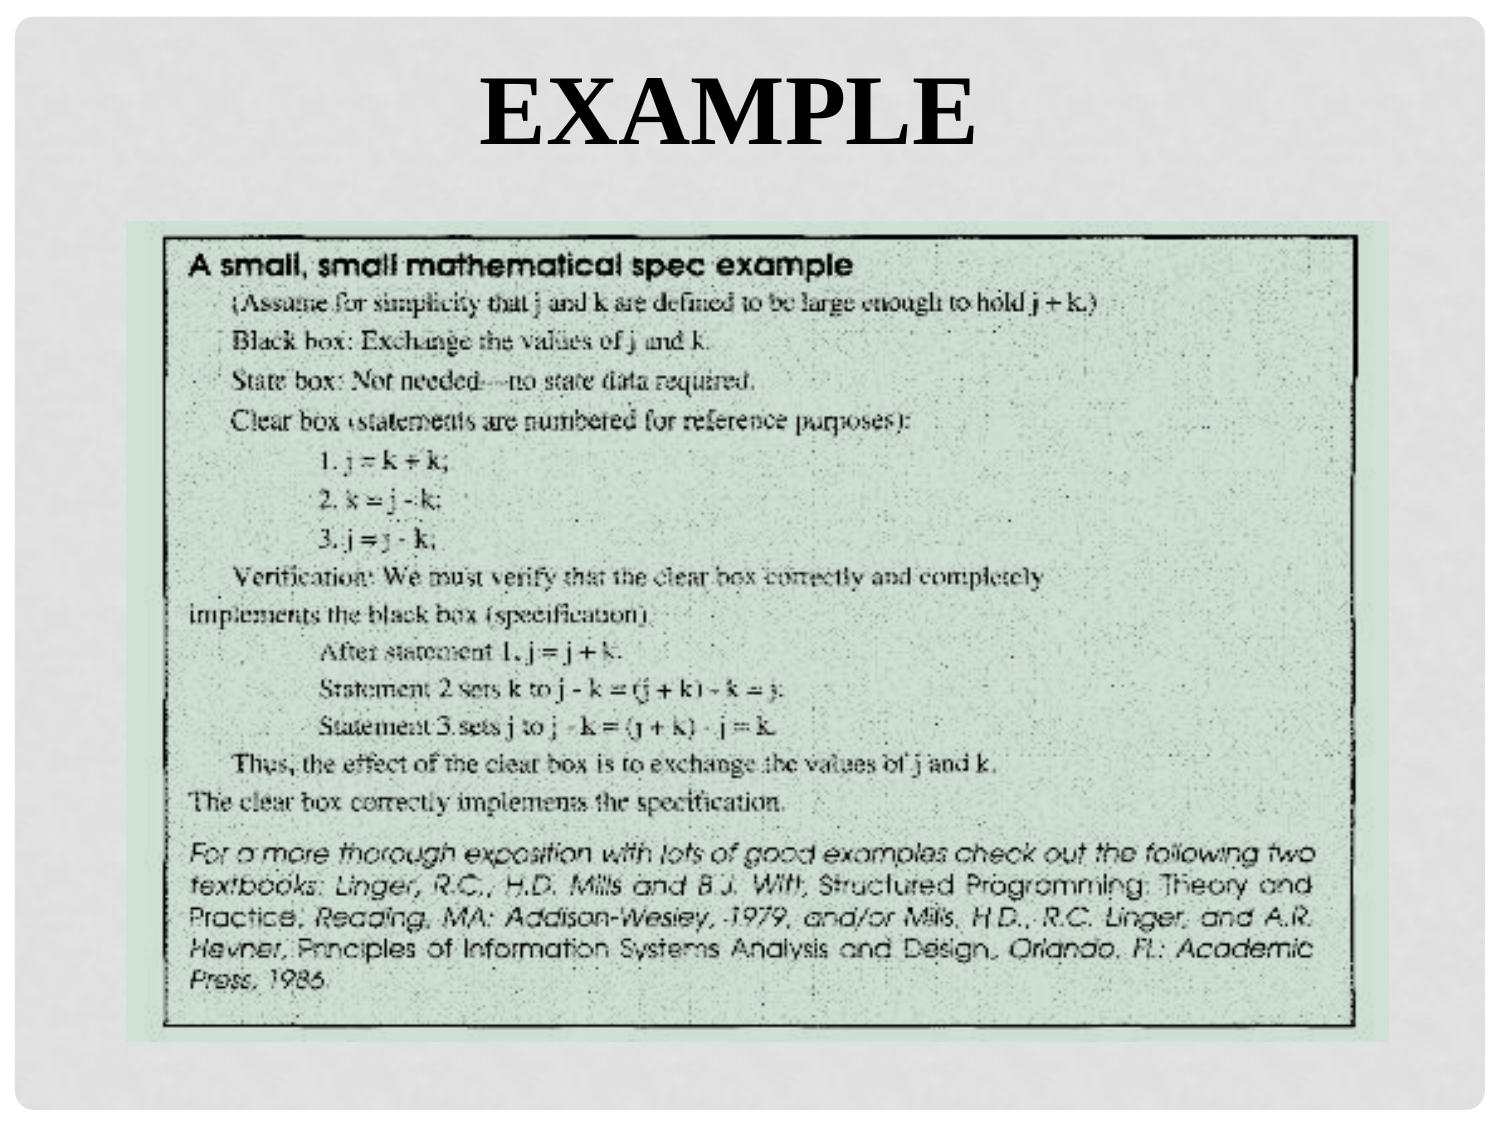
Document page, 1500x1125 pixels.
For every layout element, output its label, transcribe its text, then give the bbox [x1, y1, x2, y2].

picture [125, 221, 1389, 1042]
text_box EXAMPLE [73, 37, 1362, 338]
